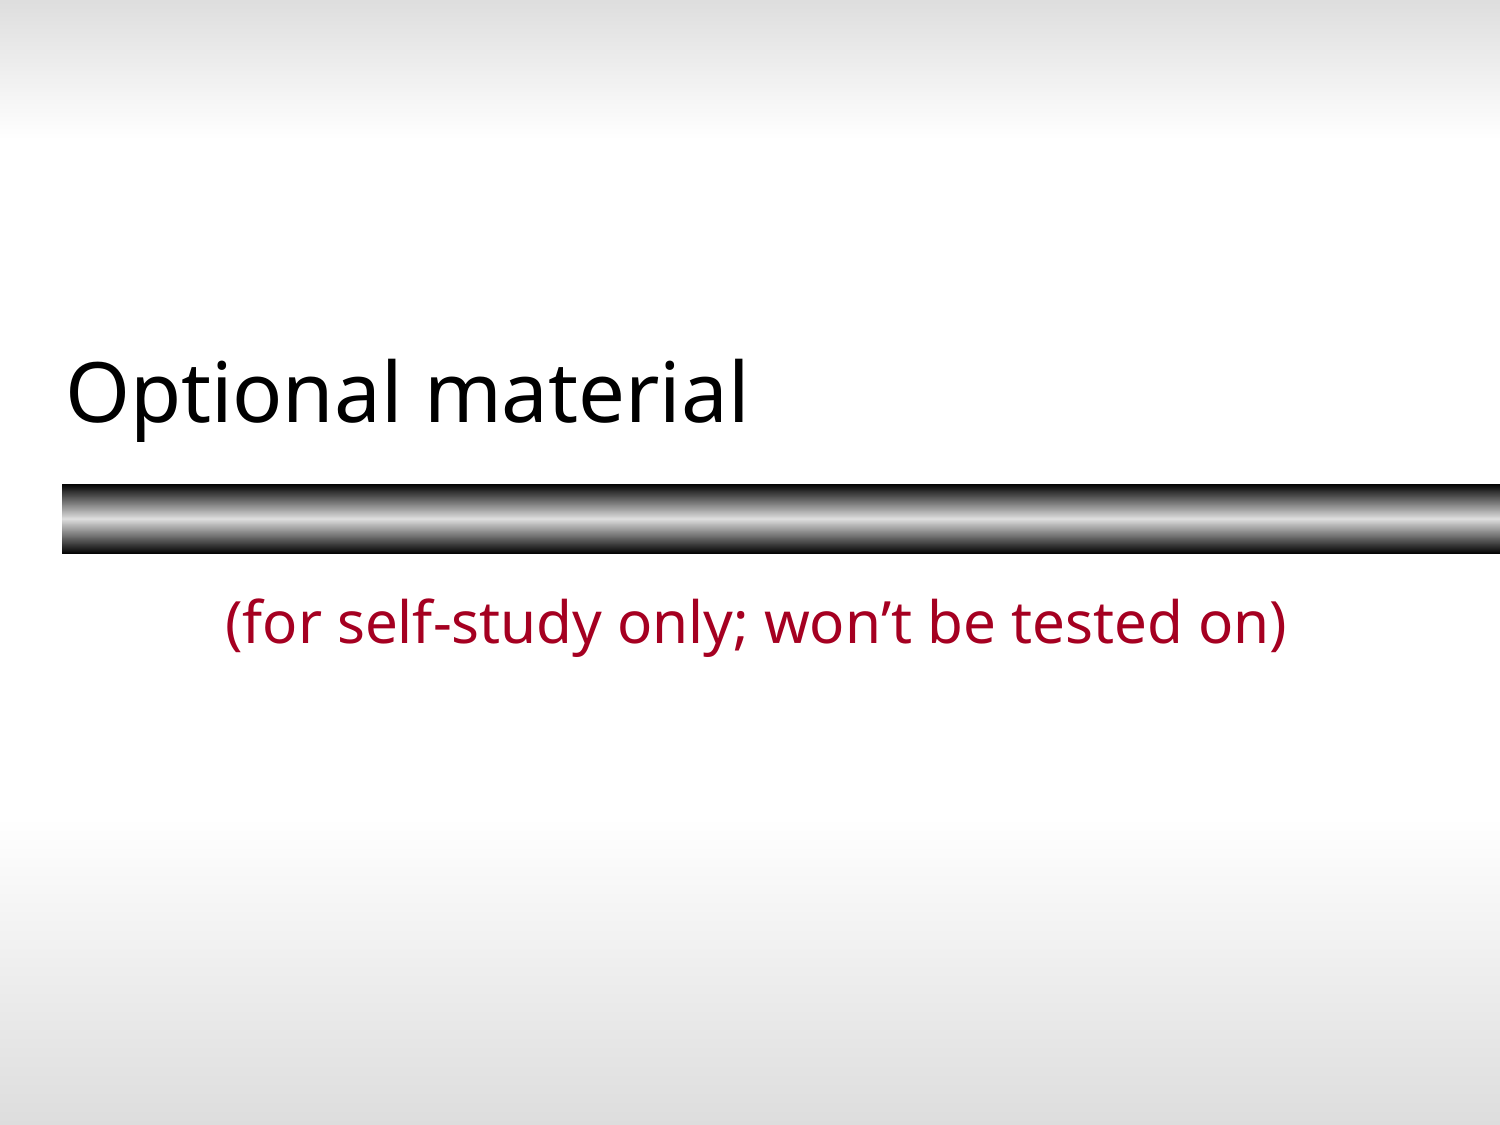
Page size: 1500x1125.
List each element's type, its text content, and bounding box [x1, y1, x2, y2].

subtitle (for self-study only; won’t be tested on) [62, 577, 1451, 1003]
title Optional material [49, 330, 1451, 448]
